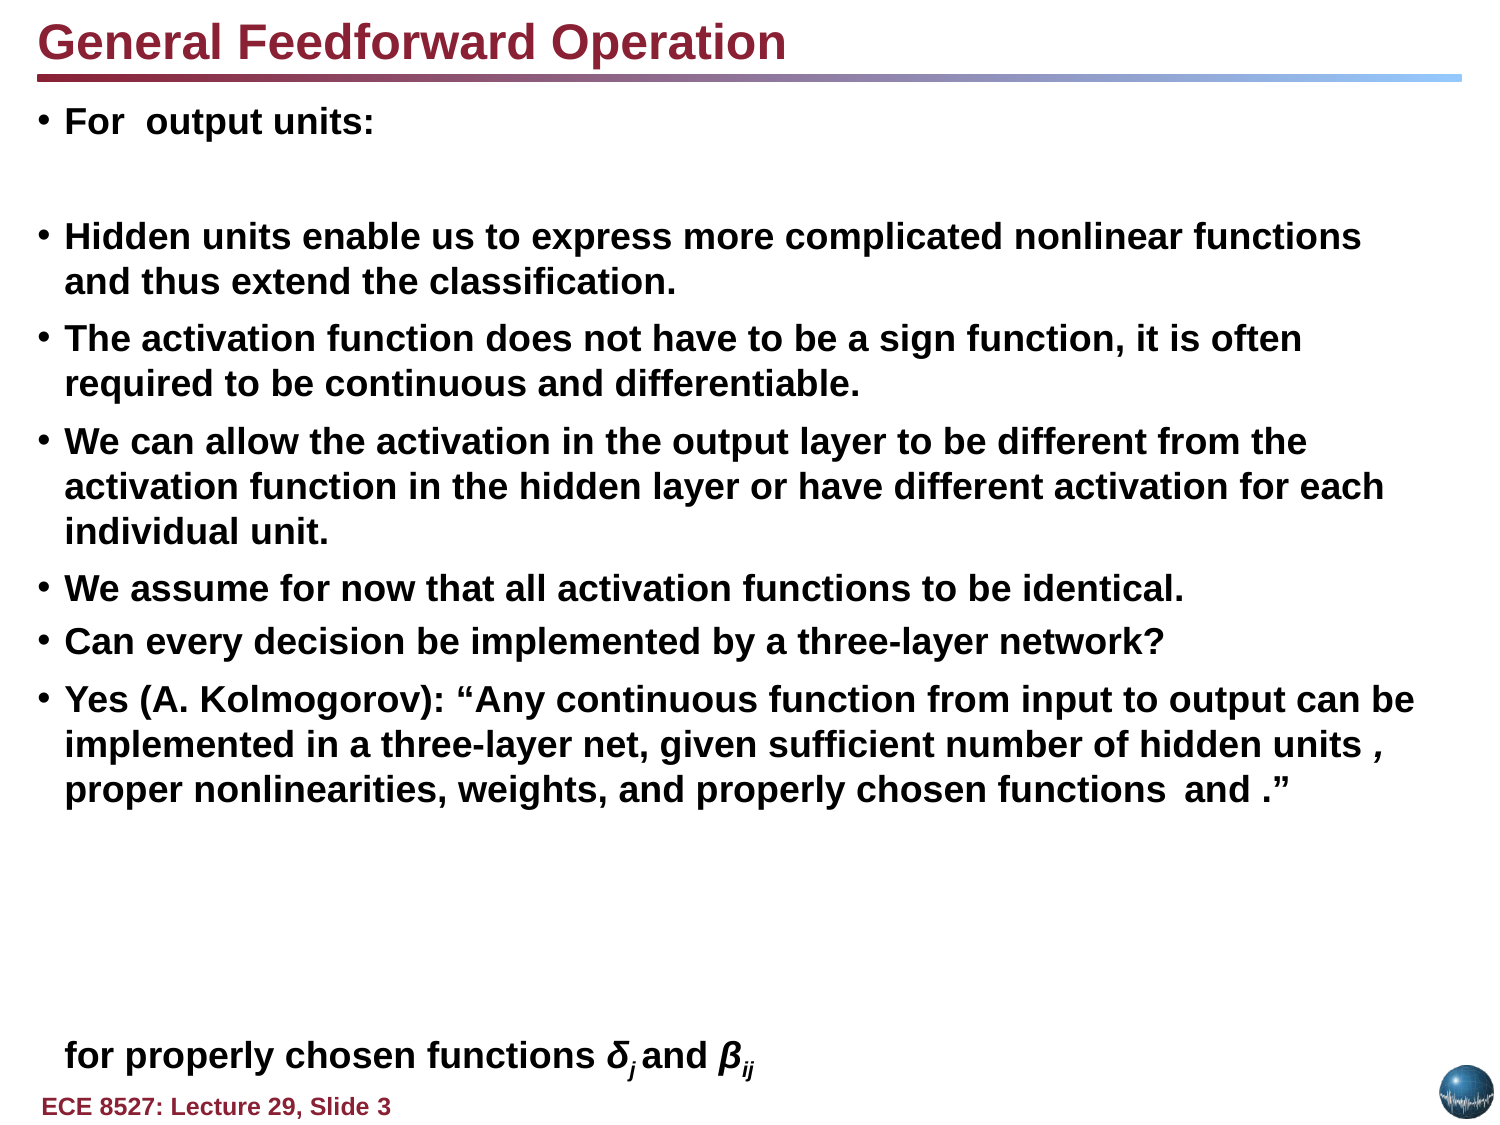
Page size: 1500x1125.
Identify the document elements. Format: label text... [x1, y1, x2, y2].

text_box General Feedforward Operation [37, 9, 1459, 70]
picture [1439, 1065, 1494, 1119]
